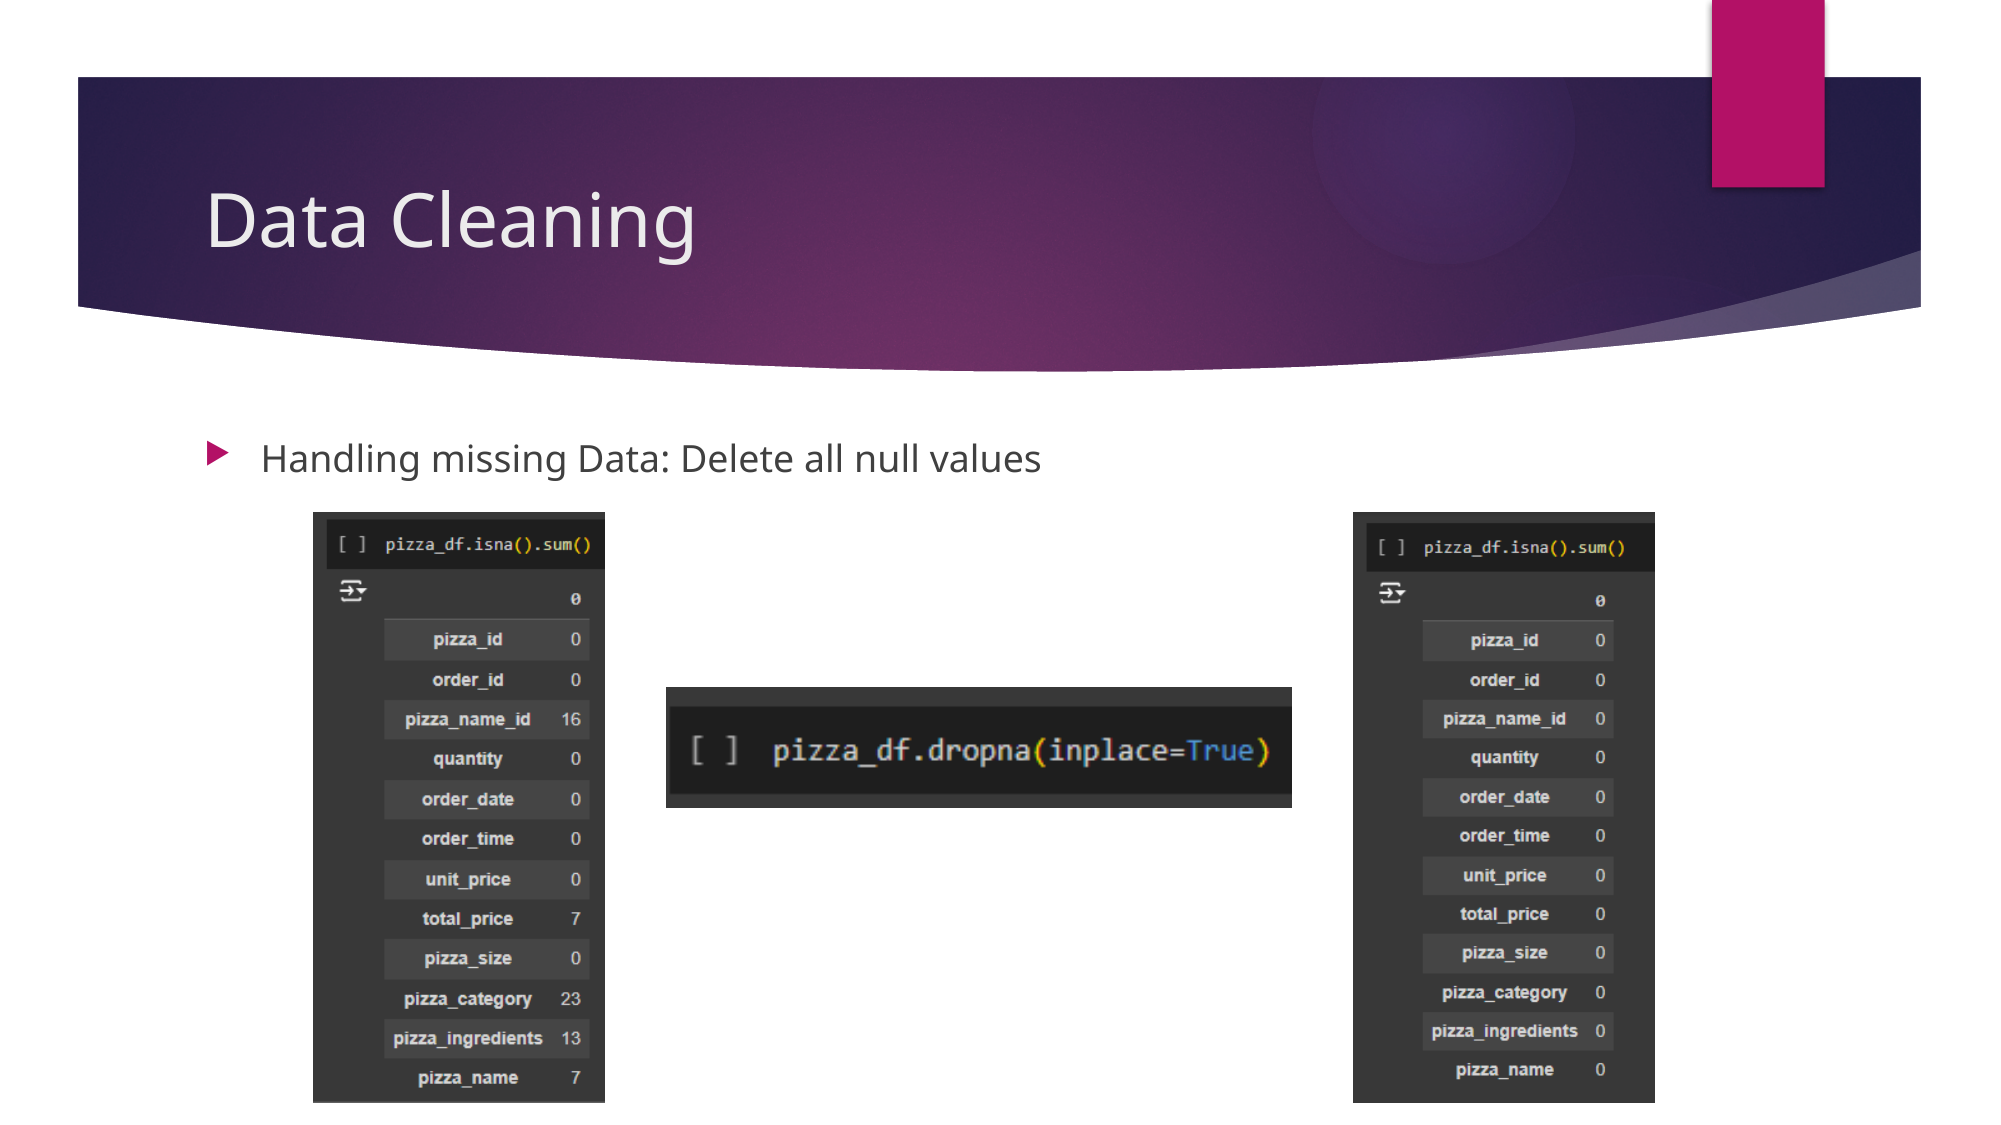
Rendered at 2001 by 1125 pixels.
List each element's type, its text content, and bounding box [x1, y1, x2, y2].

title Data Cleaning [189, 159, 1627, 276]
picture [1353, 511, 1656, 1104]
list Handling missing Data: Delete all null values [189, 427, 1638, 988]
picture [313, 512, 605, 1104]
picture [666, 686, 1292, 808]
